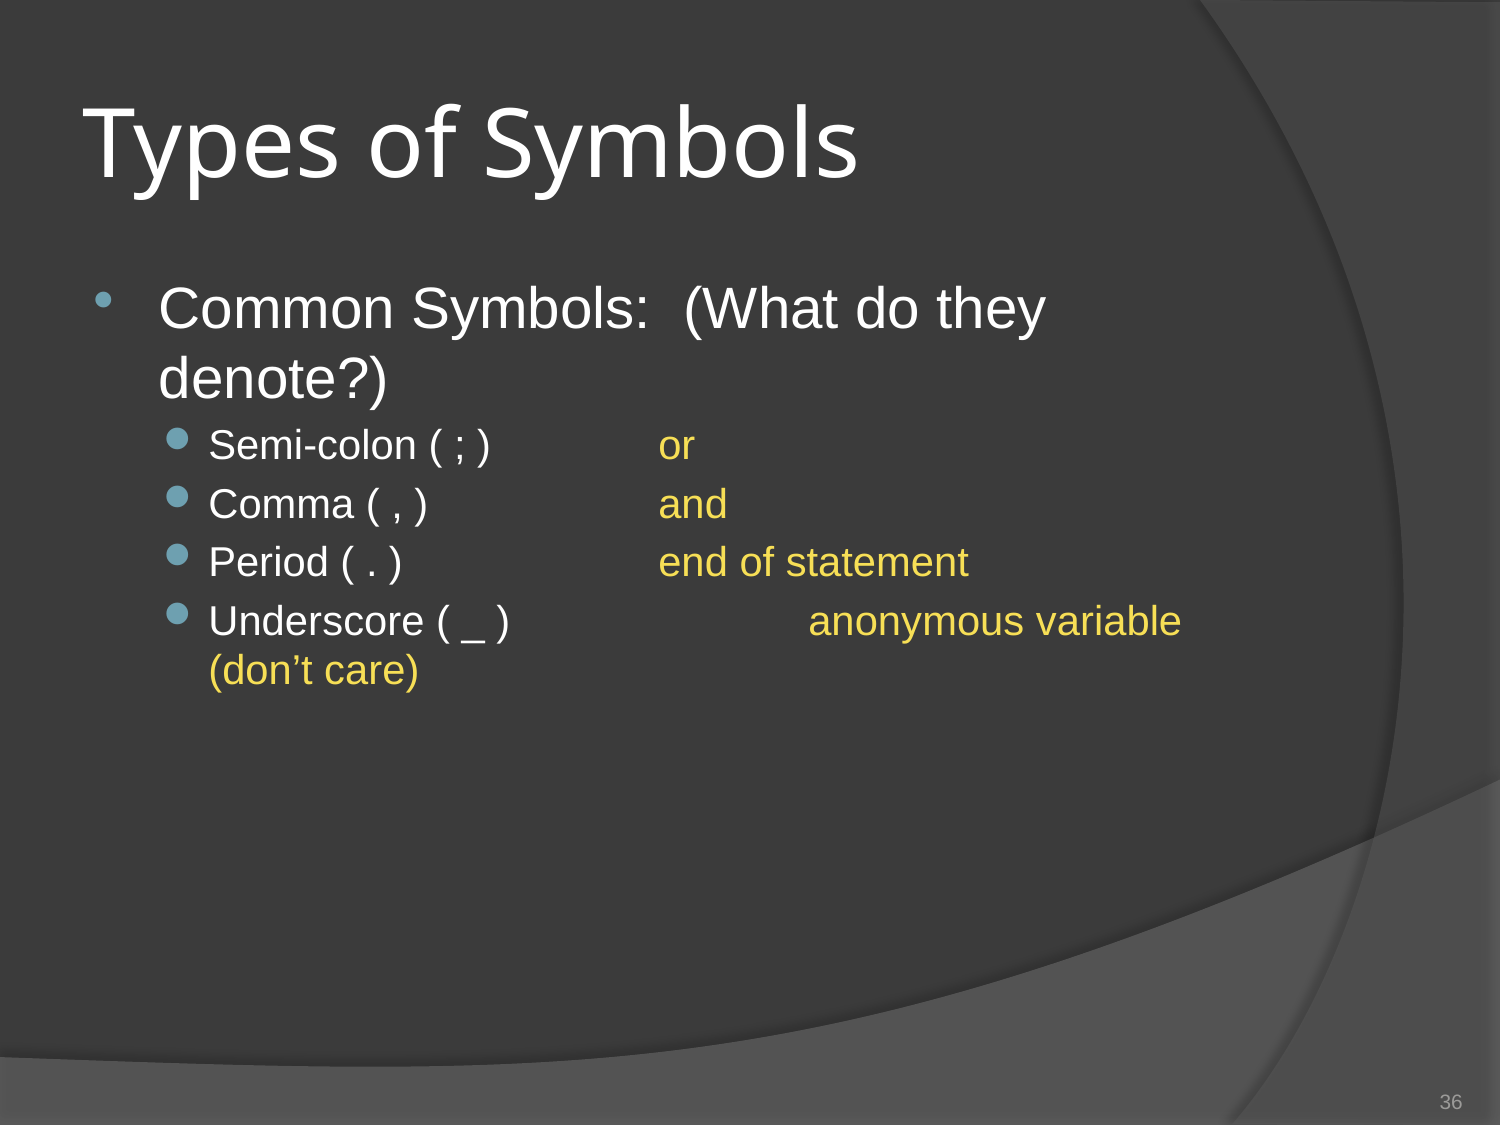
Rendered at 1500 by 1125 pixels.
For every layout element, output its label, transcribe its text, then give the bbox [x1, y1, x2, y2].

title Types of Symbols [75, 45, 1300, 233]
slide_number 36 [1337, 1053, 1463, 1114]
list Common Symbols: (What do they denote?) Semi-colon ( ; ) or Comma ( , ) and Period ( . ) end of statement Underscore ( _ ) anonymous variable (don’t care) [75, 262, 1300, 1005]
